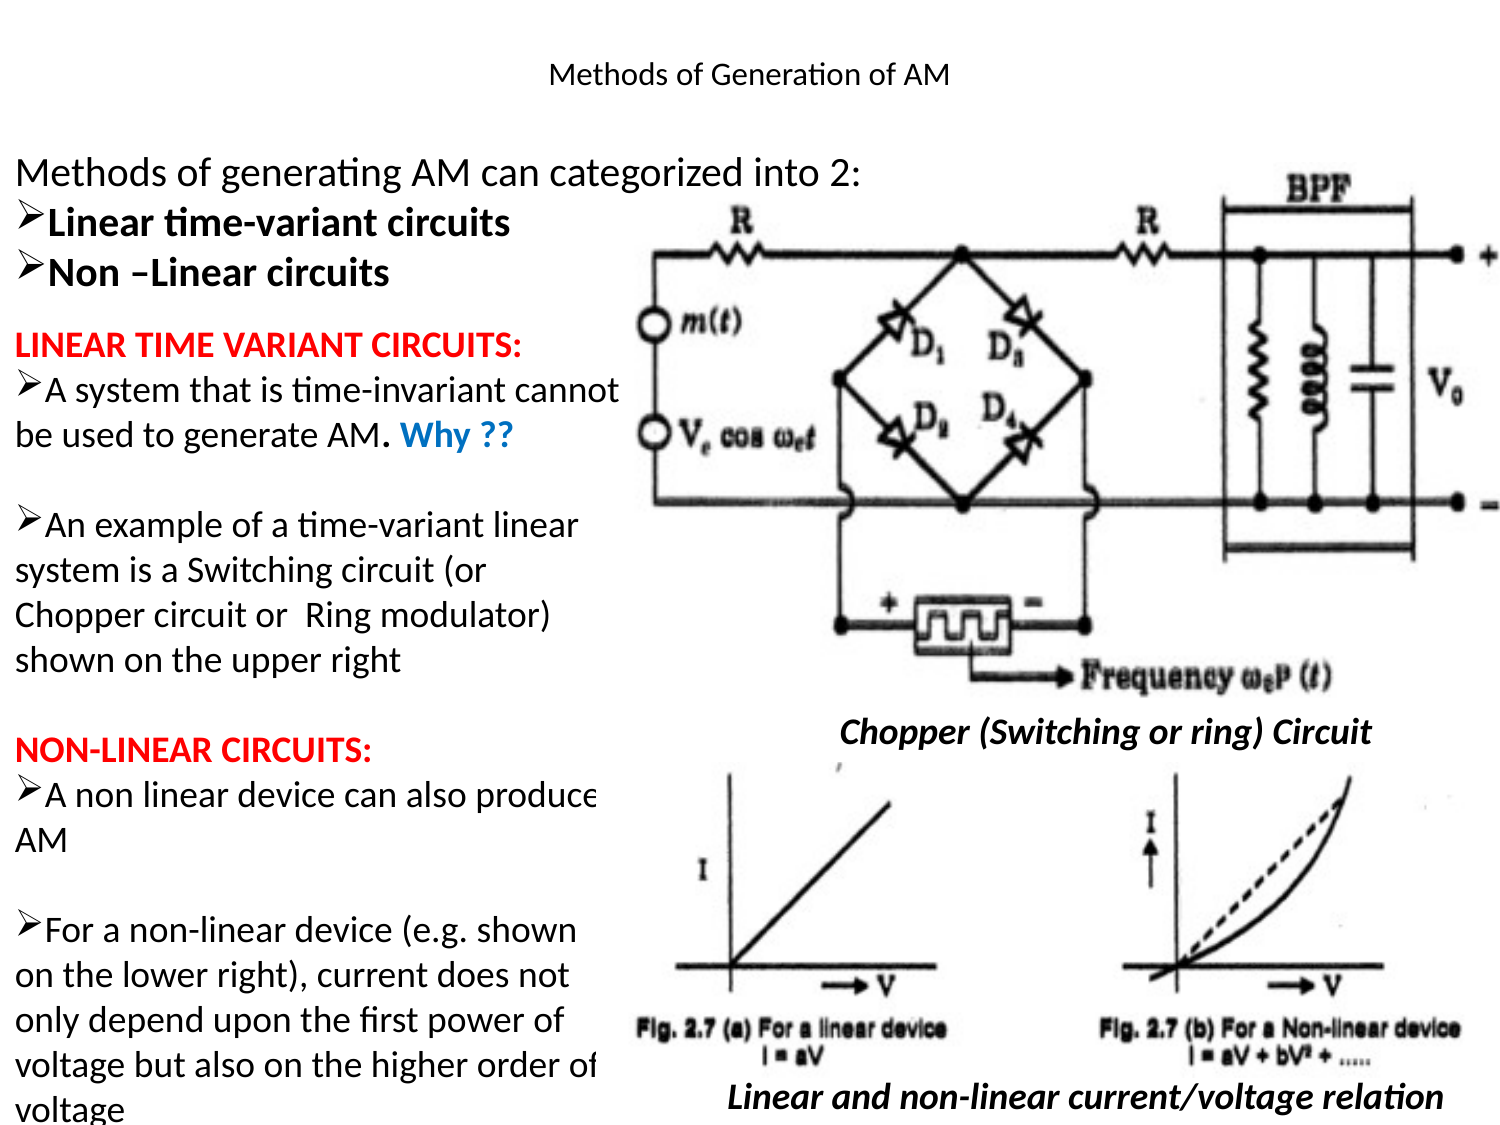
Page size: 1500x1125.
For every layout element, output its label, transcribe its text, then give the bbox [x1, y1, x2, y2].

text_box Methods of generating AM can categorized into 2: Linear time-variant circuits Non –Linear circuits [0, 137, 888, 303]
text_box Linear and non-linear current/voltage relation [712, 1085, 1500, 1125]
picture [615, 162, 1500, 703]
text_box LINEAR TIME VARIANT CIRCUITS: A system that is time-invariant cannot be used to generate AM. Why ?? An example of a time-variant linear system is a Switching circuit (or Chopper circuit or Ring modulator) shown on the upper right NON-LINEAR CIRCUITS: A non linear device can also produce AM For a non-linear device (e.g. shown on the lower right), current does not only depend upon the first power of voltage but also on the higher order of voltage [0, 312, 638, 1125]
text_box Chopper (Switching or ring) Circuit [825, 711, 1450, 760]
picture [596, 762, 1500, 1078]
title Methods of Generation of AM [75, 45, 1425, 100]
